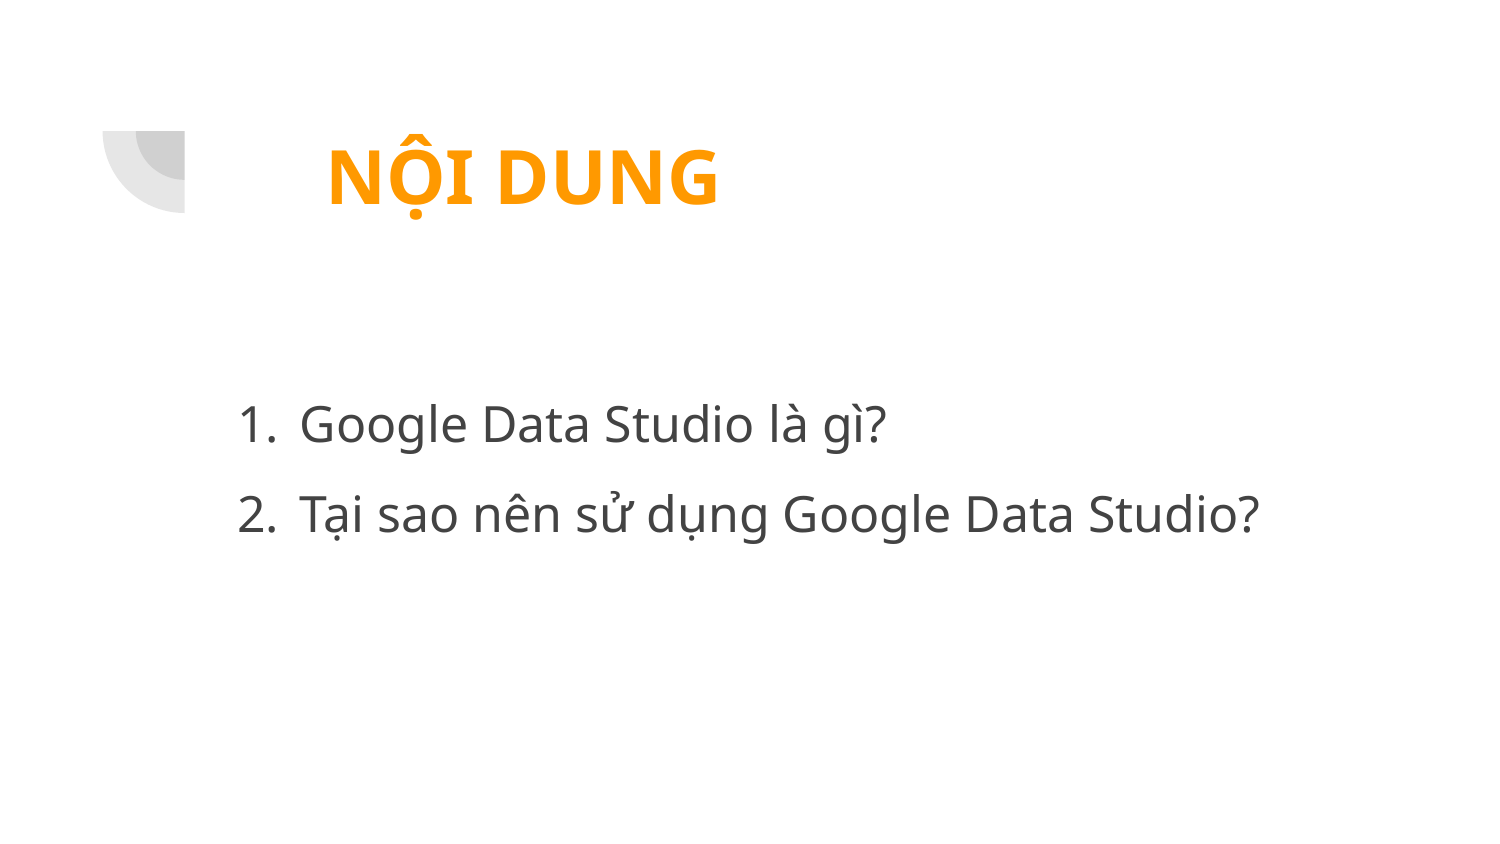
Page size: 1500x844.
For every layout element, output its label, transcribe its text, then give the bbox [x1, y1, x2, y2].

list Google Data Studio là gì? Tại sao nên sử dụng Google Data Studio? [209, 347, 1318, 679]
text_box NỘI DUNG [310, 114, 1261, 252]
